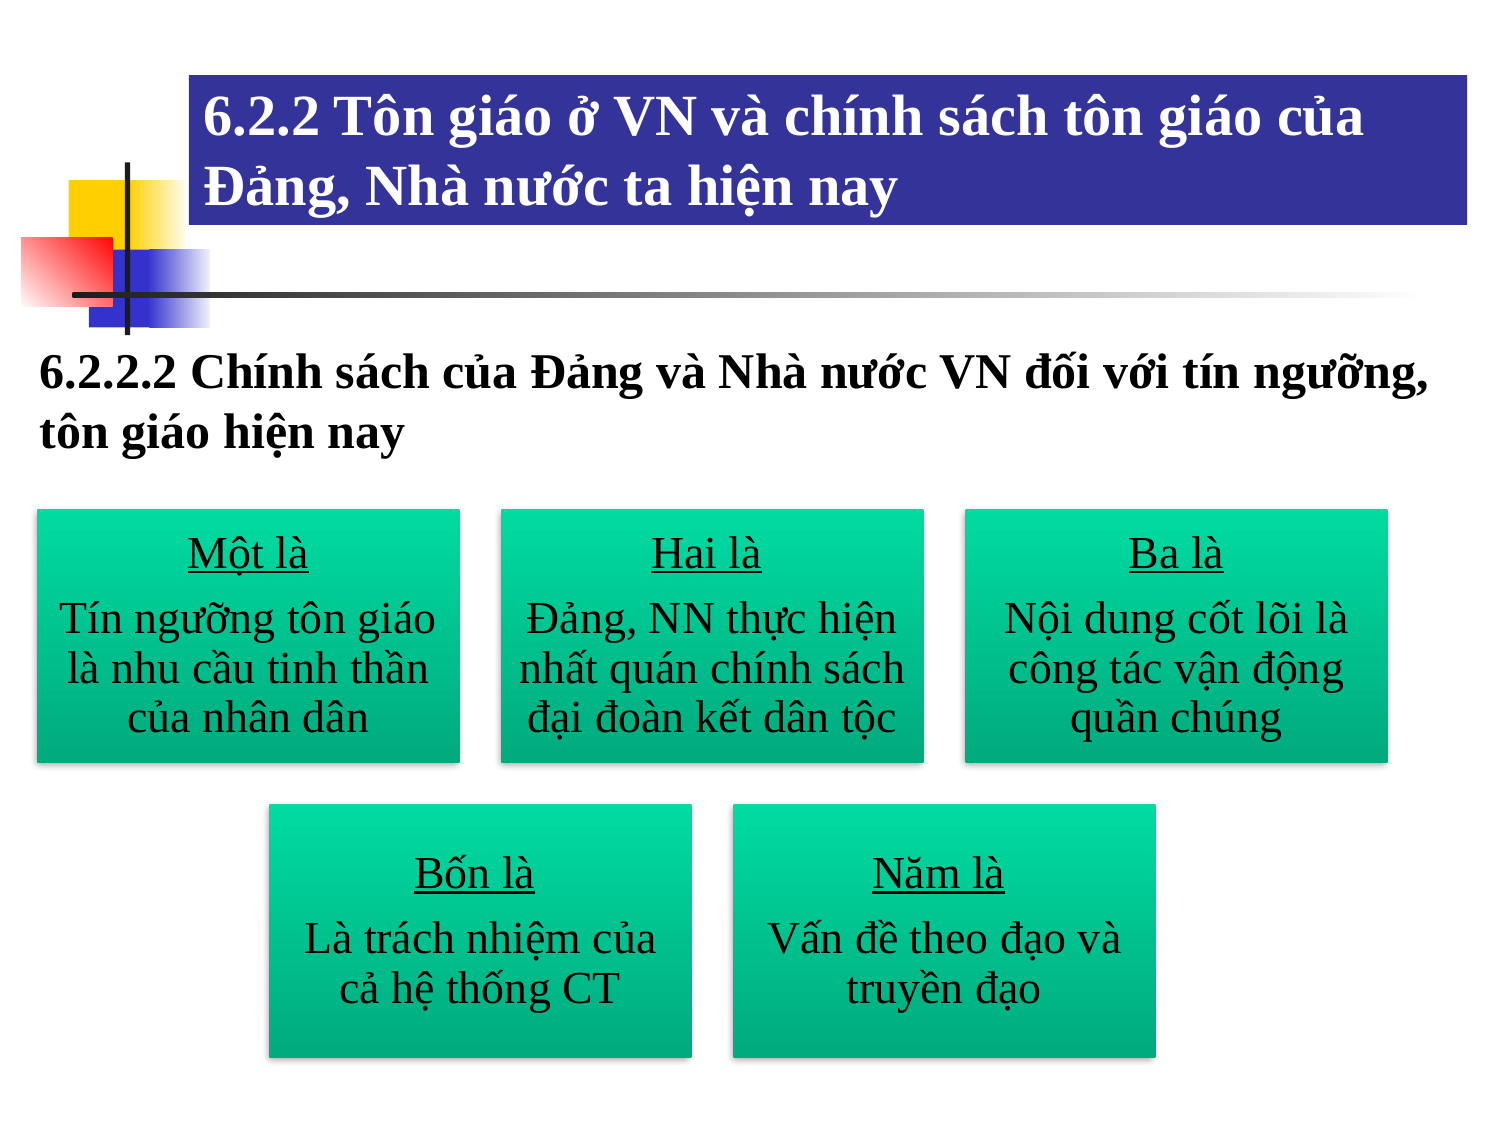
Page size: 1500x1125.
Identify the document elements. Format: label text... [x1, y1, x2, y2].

list 6.2.2.2 Chính sách của Đảng và Nhà nước VN đối với tín ngưỡng, tôn giáo hiện nay [24, 331, 1469, 1088]
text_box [37, 449, 1388, 1117]
title 6.2.2 Tôn giáo ở VN và chính sách tôn giáo của Đảng, Nhà nước ta hiện nay [188, 75, 1468, 225]
